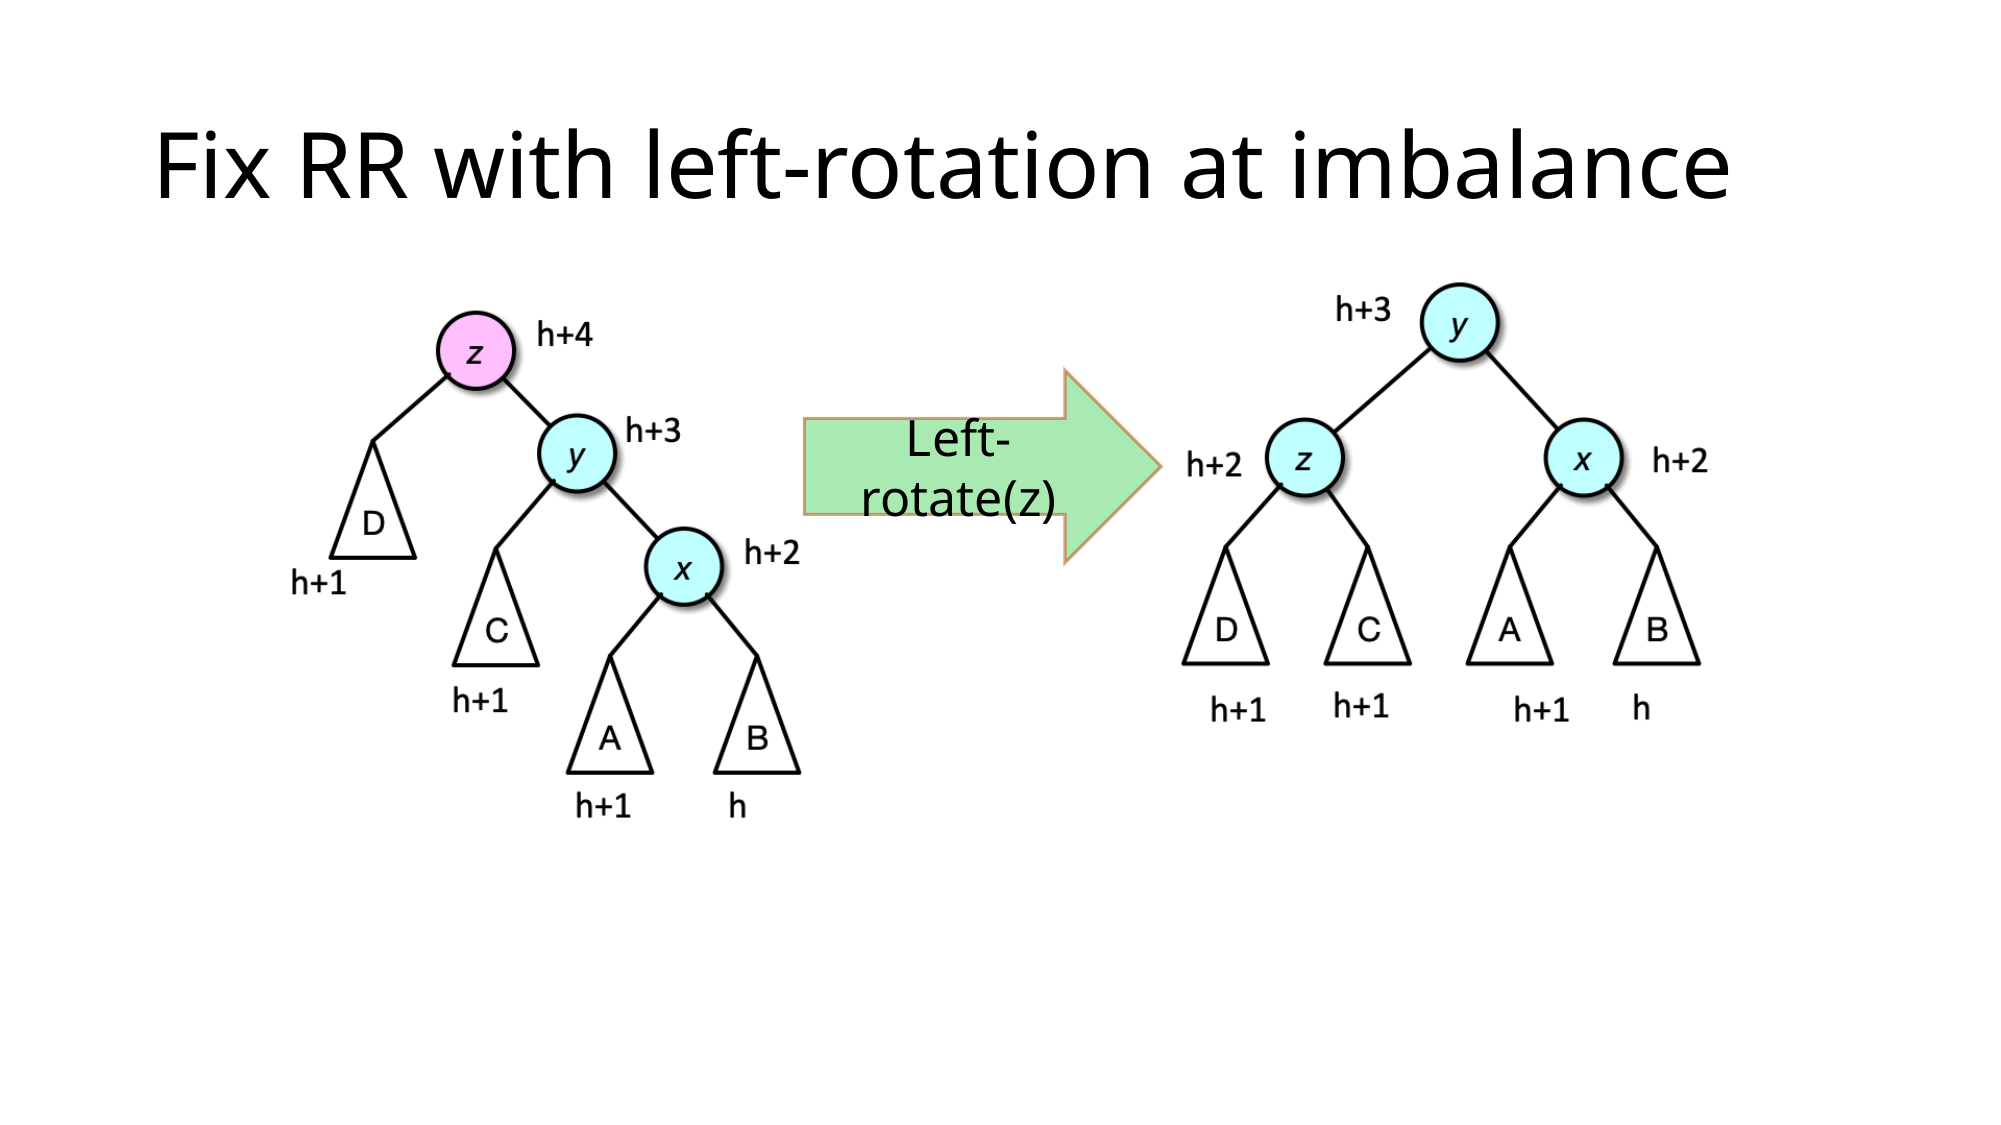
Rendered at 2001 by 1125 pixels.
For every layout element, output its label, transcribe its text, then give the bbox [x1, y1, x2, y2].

title Fix RR with left-rotation at imbalance [137, 59, 1863, 278]
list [266, 272, 1734, 853]
